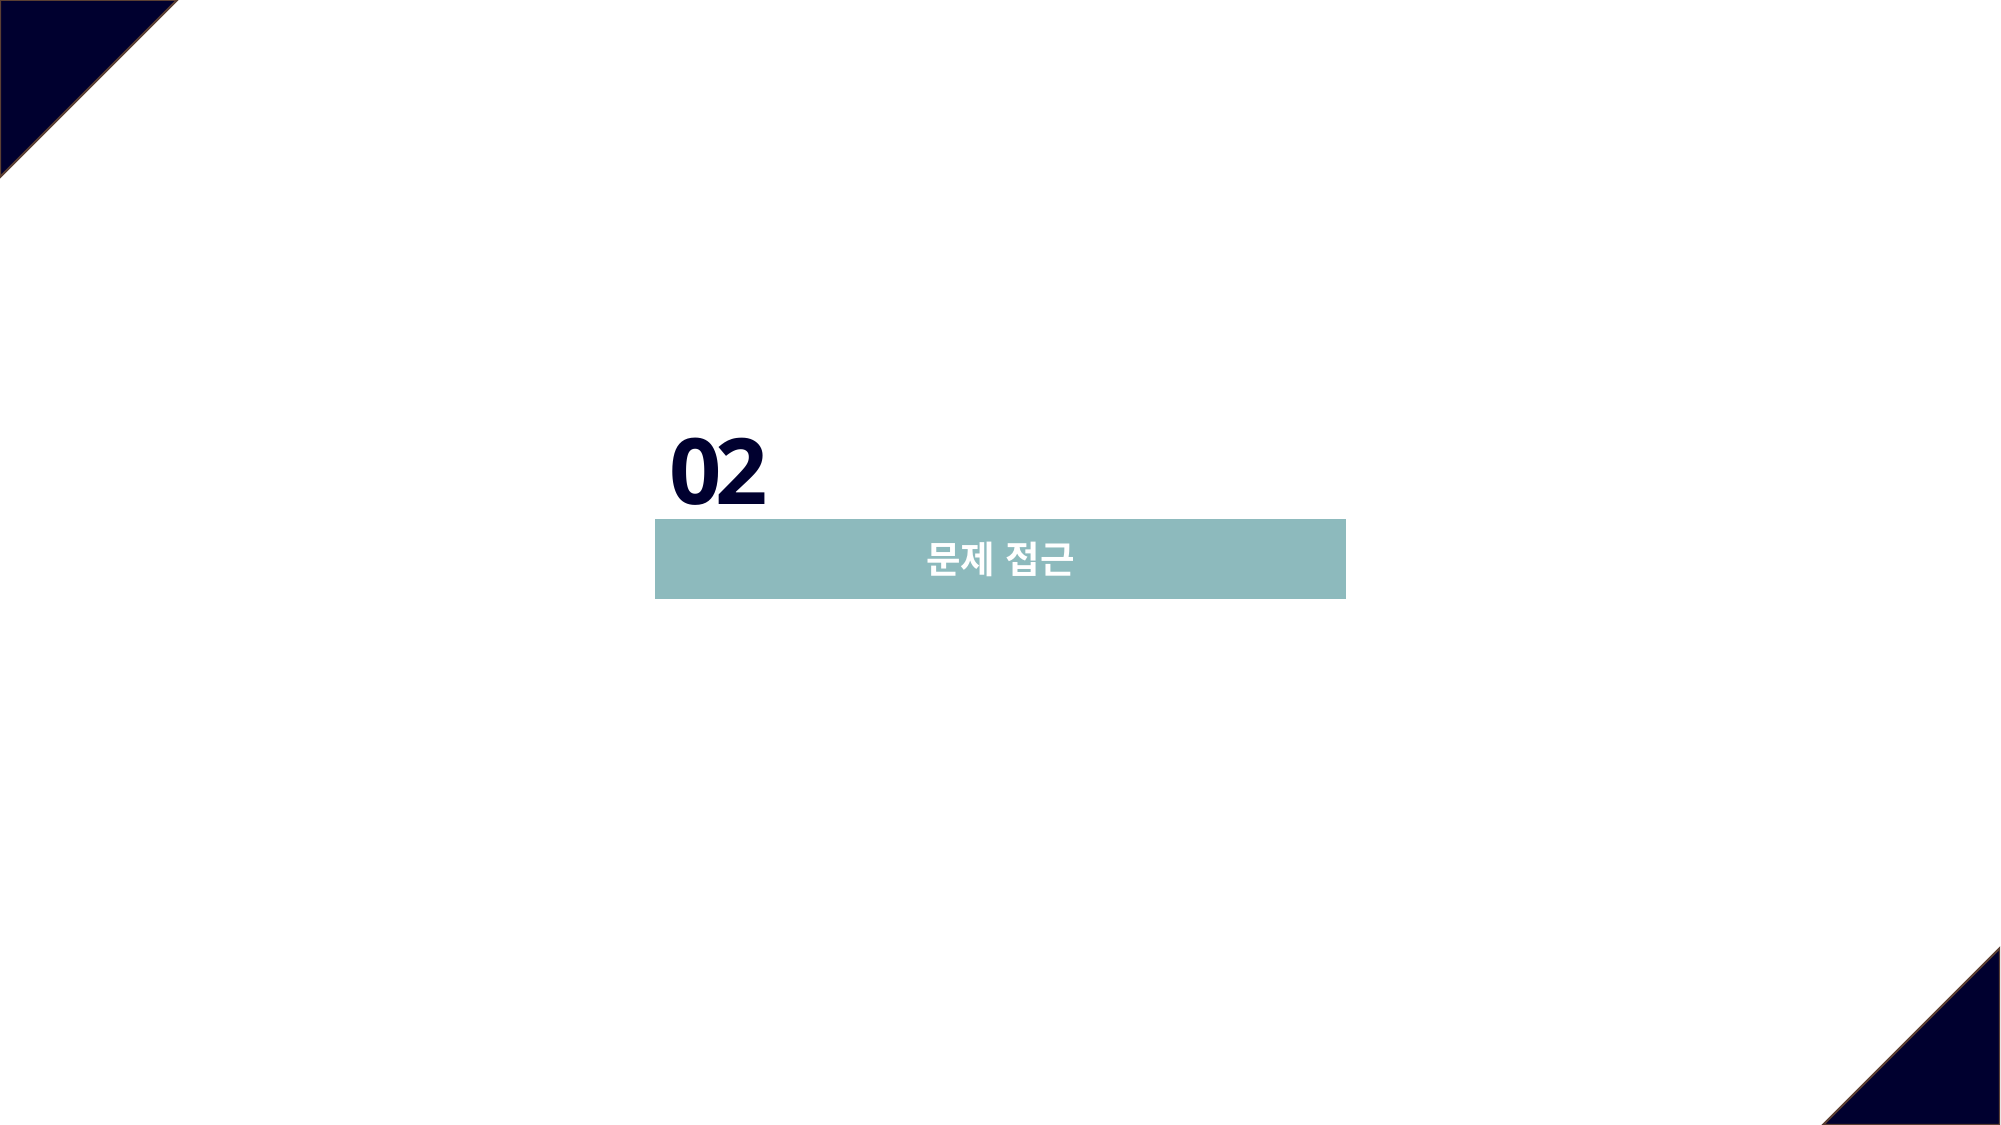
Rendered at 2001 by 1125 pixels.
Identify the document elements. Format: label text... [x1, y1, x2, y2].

text_box 문제 접근 [655, 519, 1346, 599]
text_box 02 [654, 405, 783, 531]
